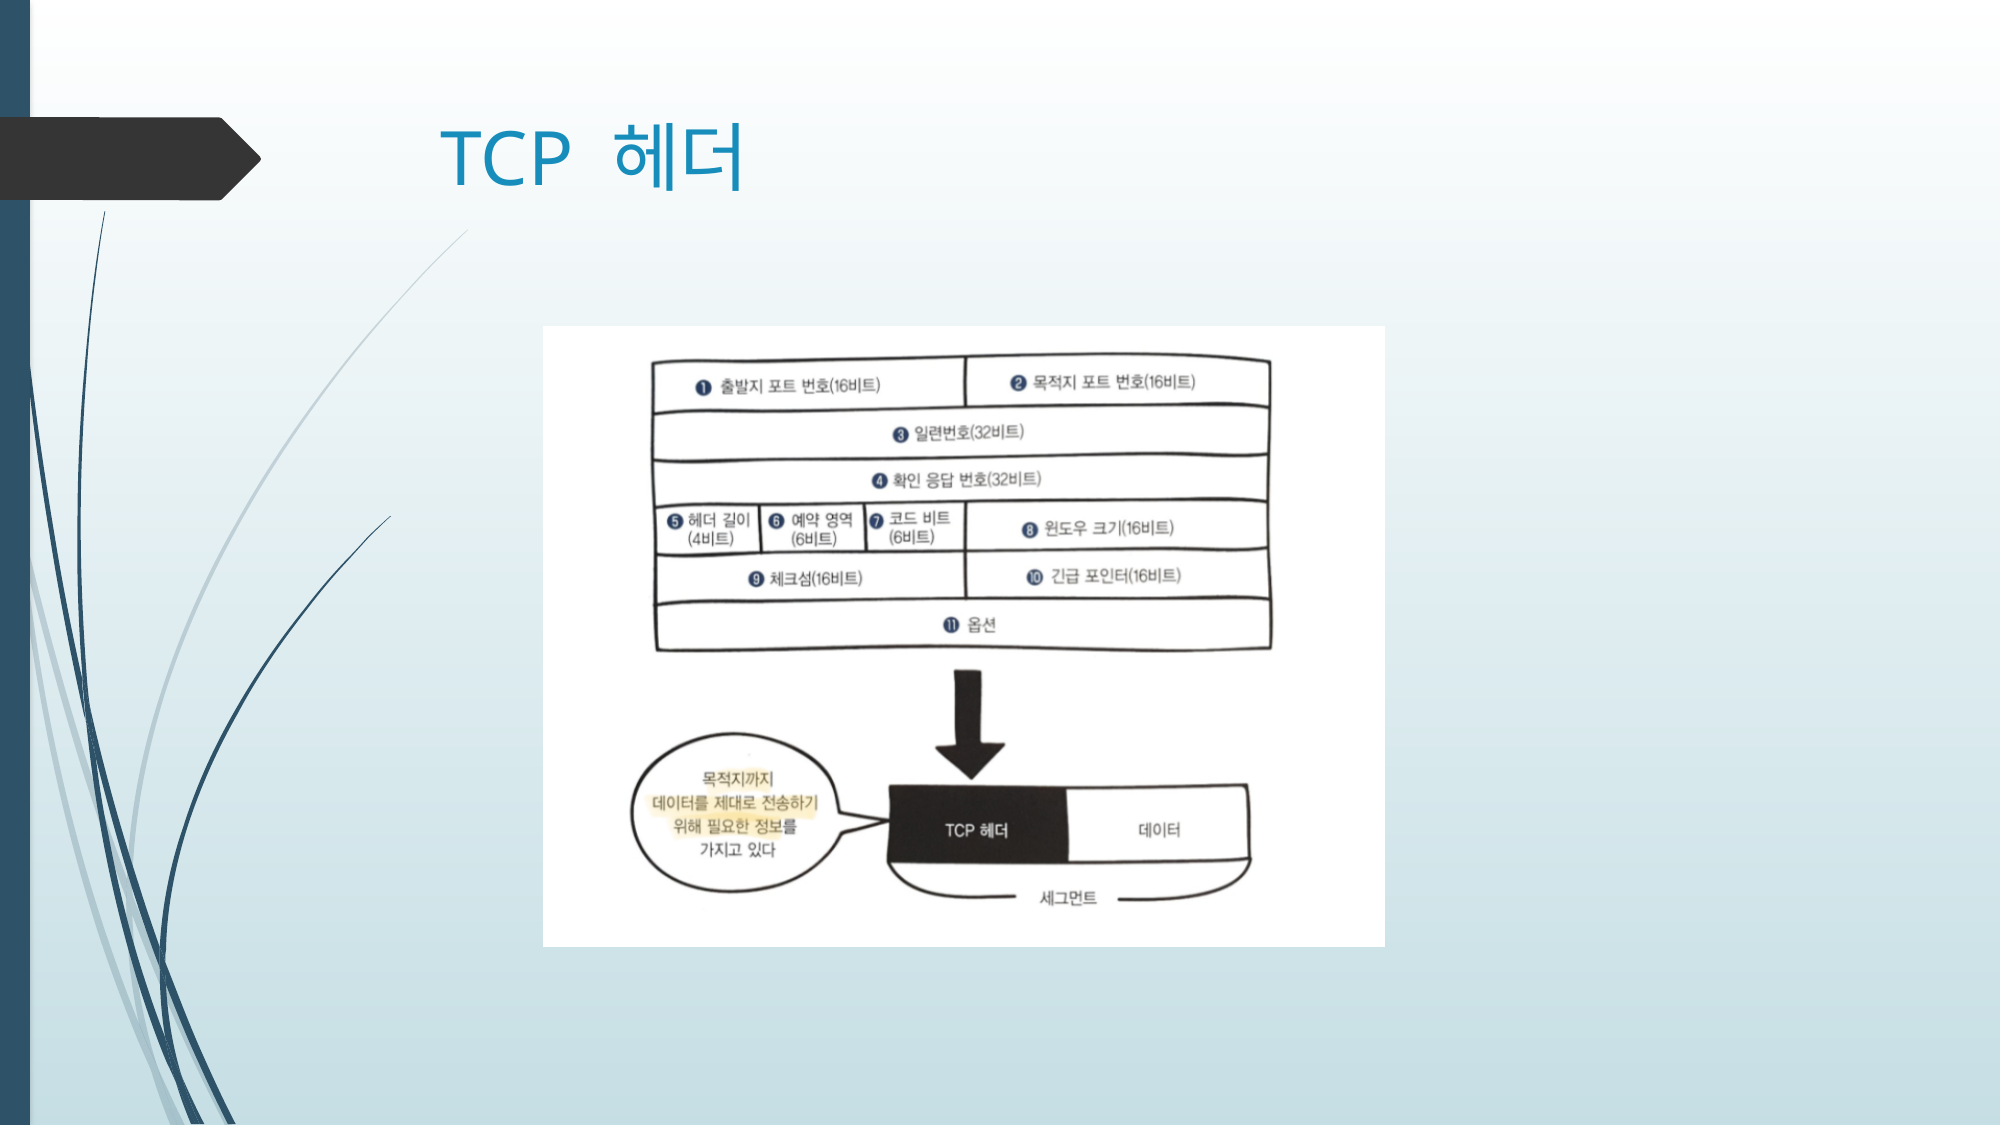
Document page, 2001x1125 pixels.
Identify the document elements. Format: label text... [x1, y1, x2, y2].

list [543, 326, 1385, 947]
title TCP 헤더 [425, 102, 1888, 313]
